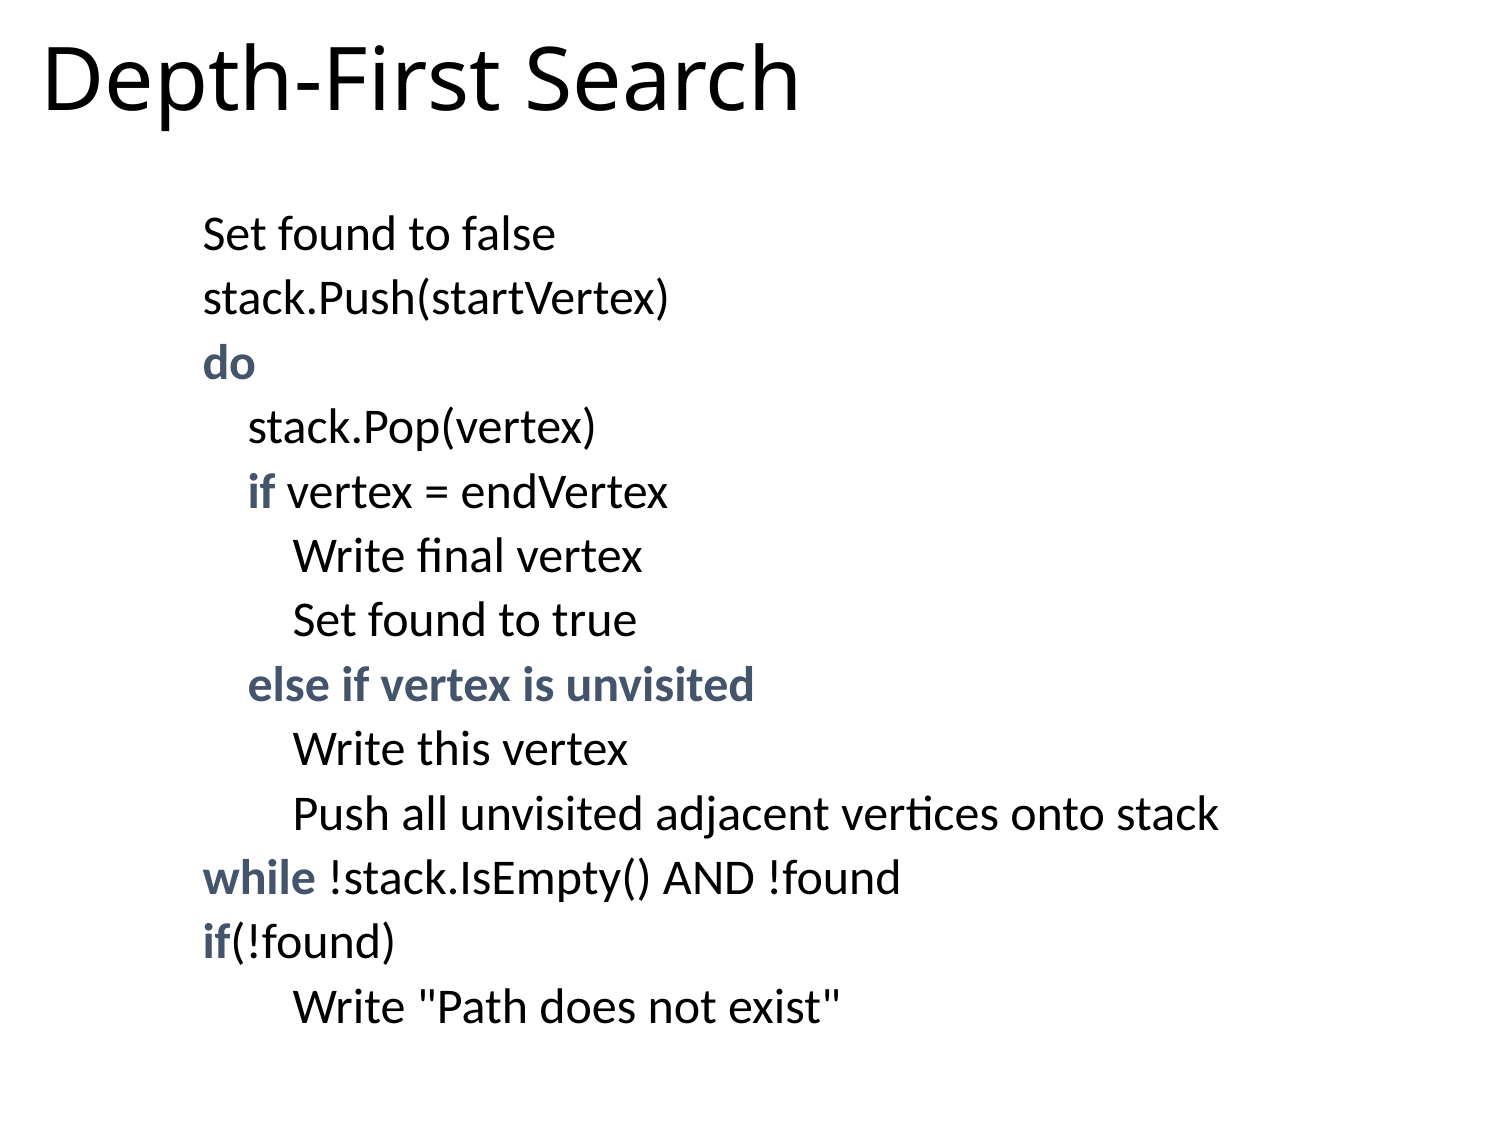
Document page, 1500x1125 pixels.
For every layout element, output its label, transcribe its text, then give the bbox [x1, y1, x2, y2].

list Set found to false stack.Push(startVertex) do stack.Pop(vertex) if vertex = endVertex Write final vertex Set found to true else if vertex is unvisited Write this vertex Push all unvisited adjacent vertices onto stack while !stack.IsEmpty() AND !found if(!found) Write "Path does not exist" [112, 200, 1350, 860]
title Depth-First Search [25, 26, 1469, 138]
